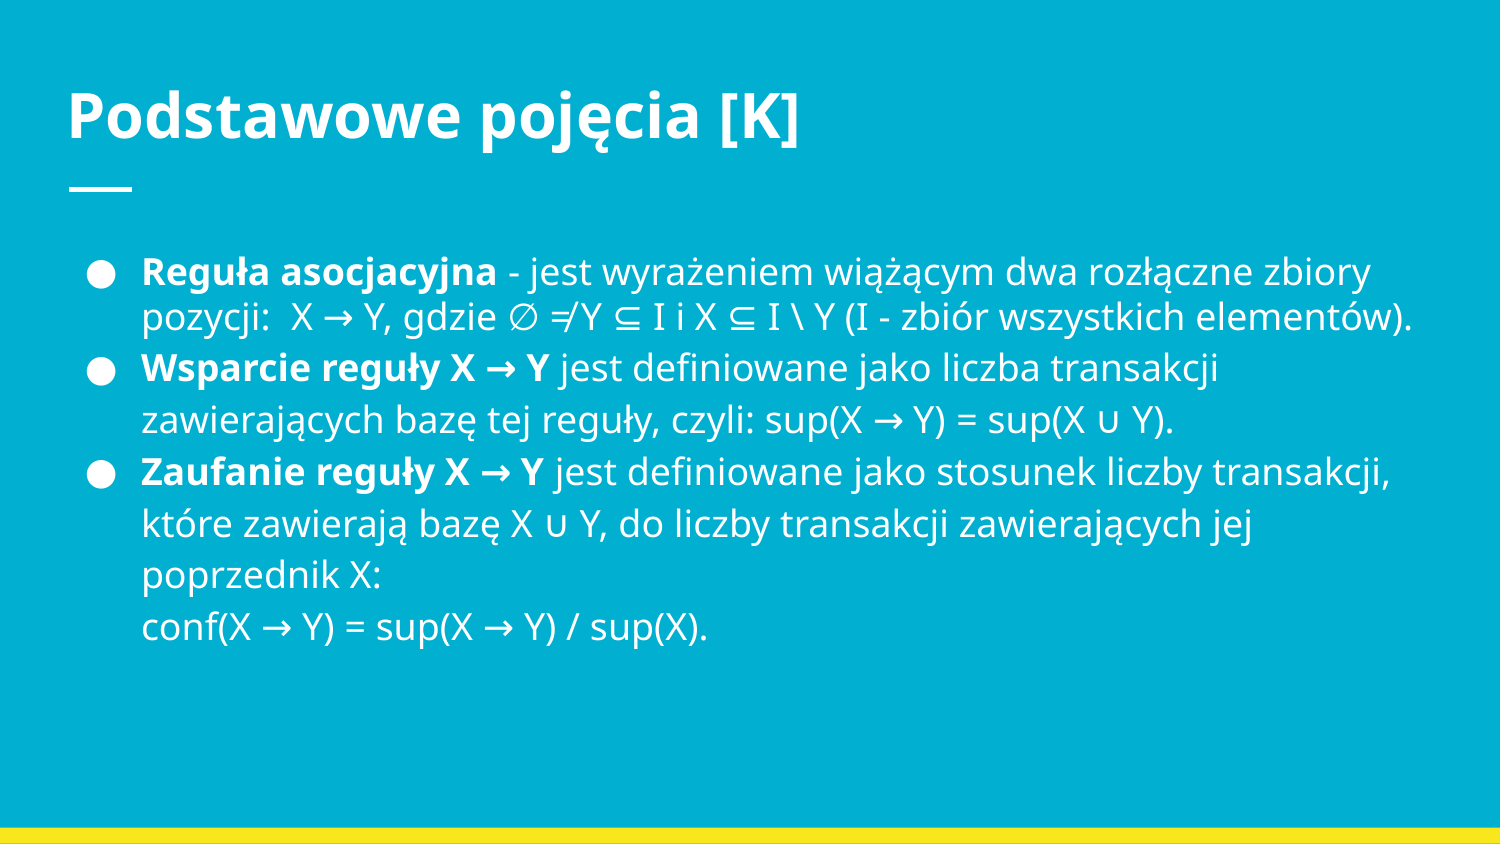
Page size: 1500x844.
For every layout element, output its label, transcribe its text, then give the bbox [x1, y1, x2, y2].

title Podstawowe pojęcia [K] [51, 61, 1449, 167]
list Reguła asocjacyjna - jest wyrażeniem wiążącym dwa rozłączne zbiory pozycji: X → Y, gdzie ∅ ≠ Y ⊆ I i X ⊆ I \ Y (I - zbiór wszystkich elementów). Wsparcie reguły X → Y jest definiowane jako liczba transakcji zawierających bazę tej reguły, czyli: sup(X → Y) = sup(X ∪ Y). Zaufanie reguły X → Y jest definiowane jako stosunek liczby transakcji, które zawierają bazę X ∪ Y, do liczby transakcji zawierających jej poprzednik X: conf(X → Y) = sup(X → Y) / sup(X). [51, 232, 1449, 750]
